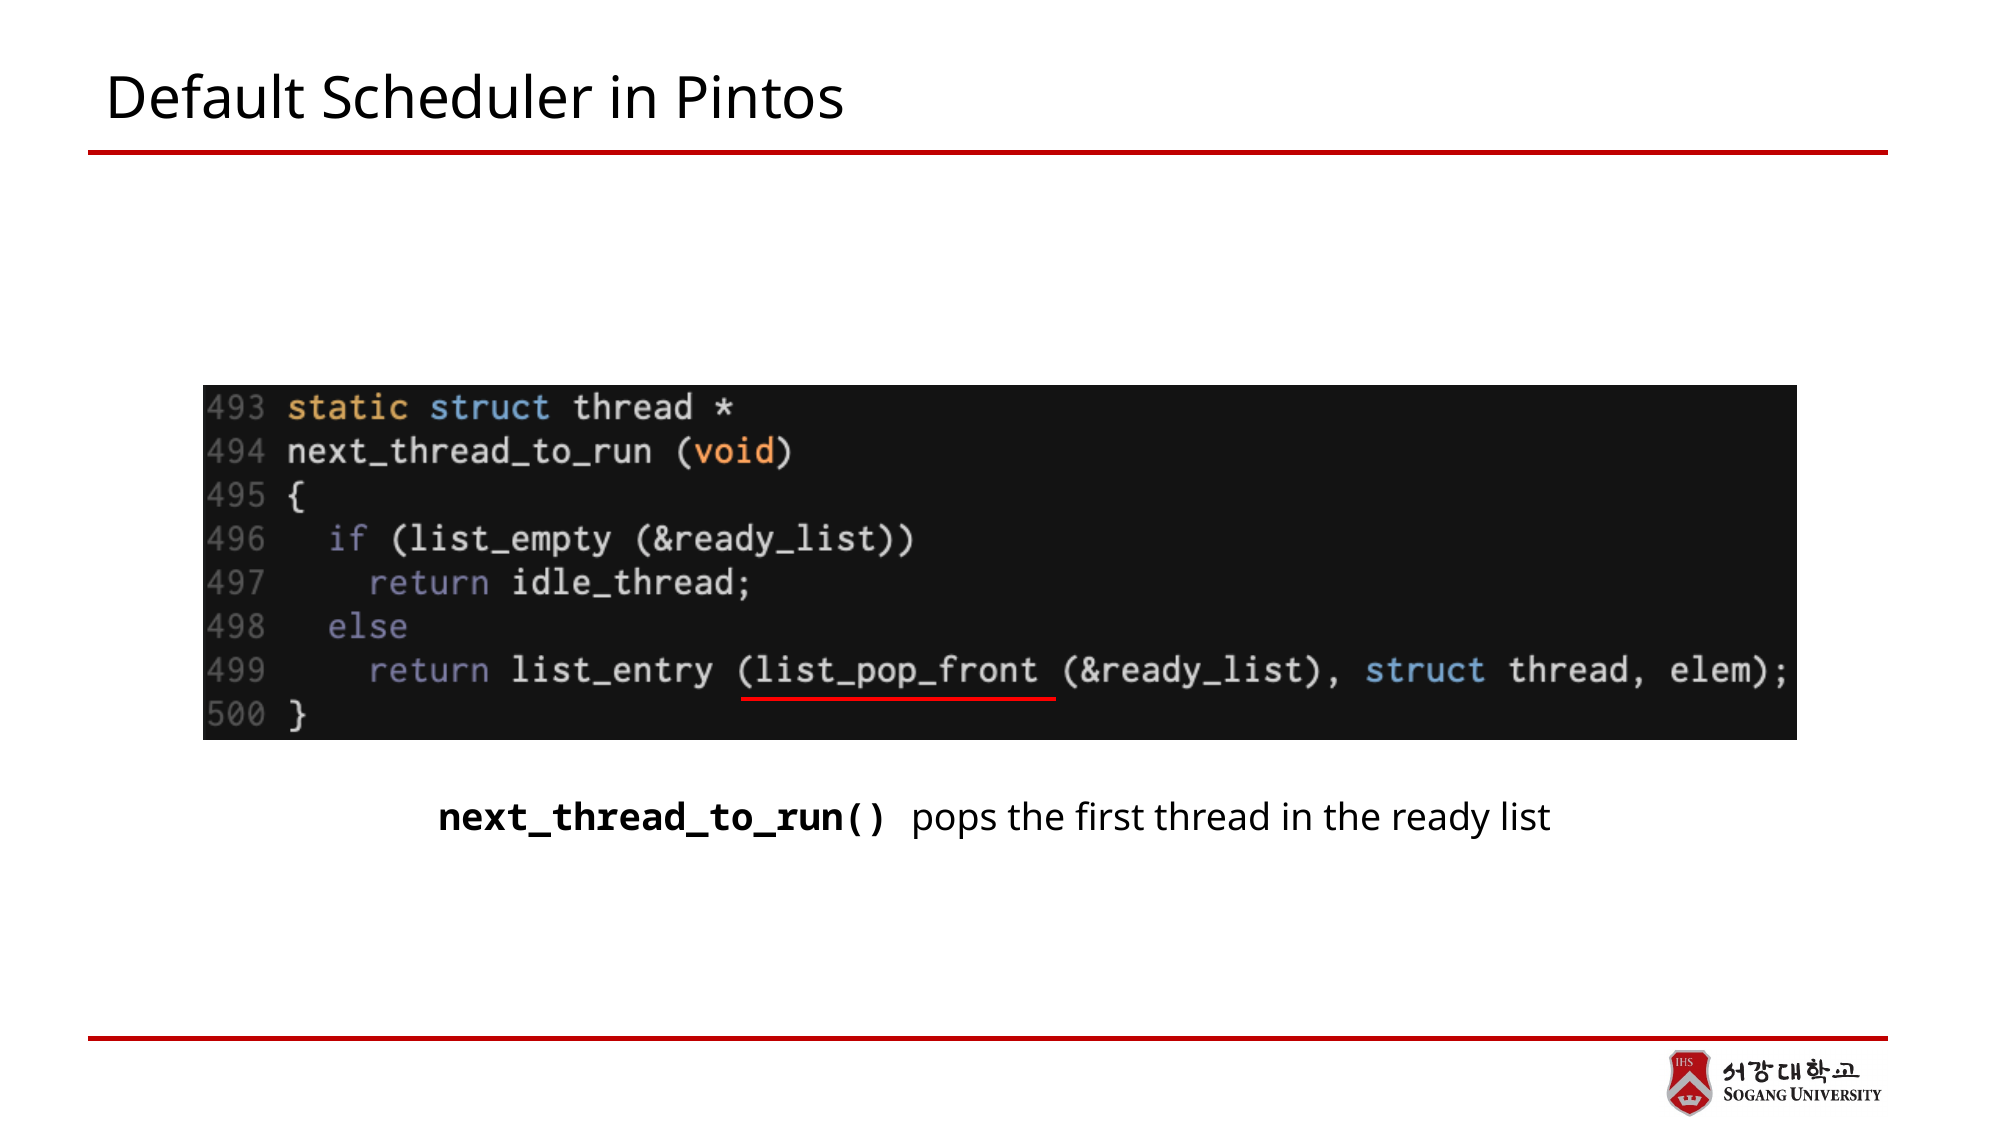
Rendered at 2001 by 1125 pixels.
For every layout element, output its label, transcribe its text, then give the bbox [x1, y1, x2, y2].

picture [1659, 1049, 1888, 1117]
text_box next_thread_to_run() pops the first thread in the ready list [423, 785, 1577, 846]
picture [203, 385, 1797, 740]
title Default Scheduler in Pintos [91, 61, 1817, 141]
